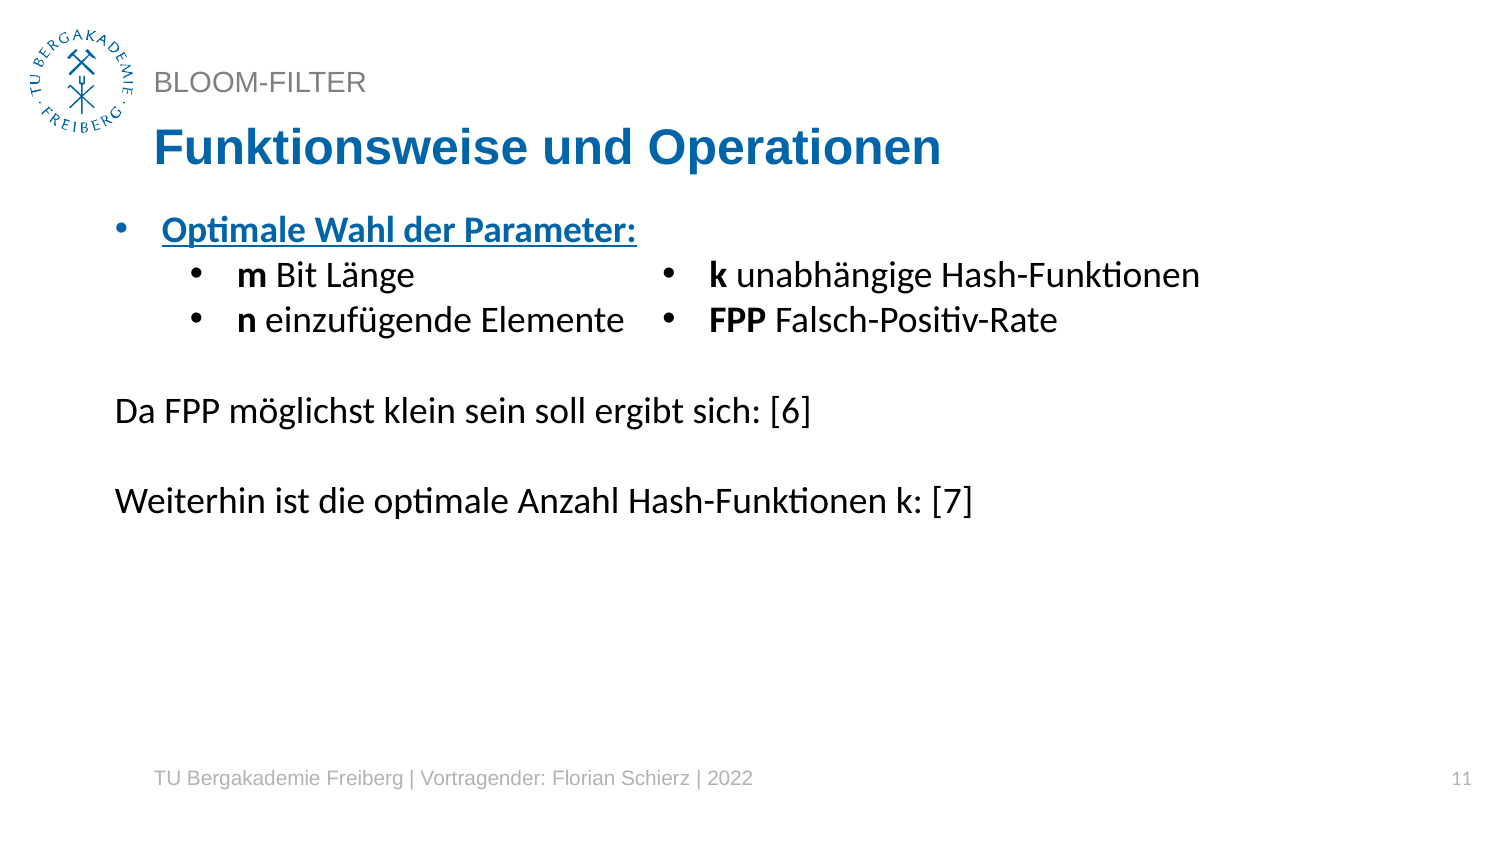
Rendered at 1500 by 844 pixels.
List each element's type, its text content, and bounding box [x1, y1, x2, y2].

title BLOOM-FILTER [153, 29, 1353, 114]
footer TU Bergakademie Freiberg | Vortragender: Florian Schierz | 2022 [153, 764, 1353, 824]
slide_number 11 [1352, 764, 1473, 825]
text_box Optimale Wahl der Parameter: m Bit Länge n einzufügende Elemente [100, 197, 572, 393]
list Funktionsweise und Operationen [153, 114, 1353, 186]
text_box k unabhängige Hash-Funktionen FPP Falsch-Positiv-Rate [572, 197, 1388, 393]
